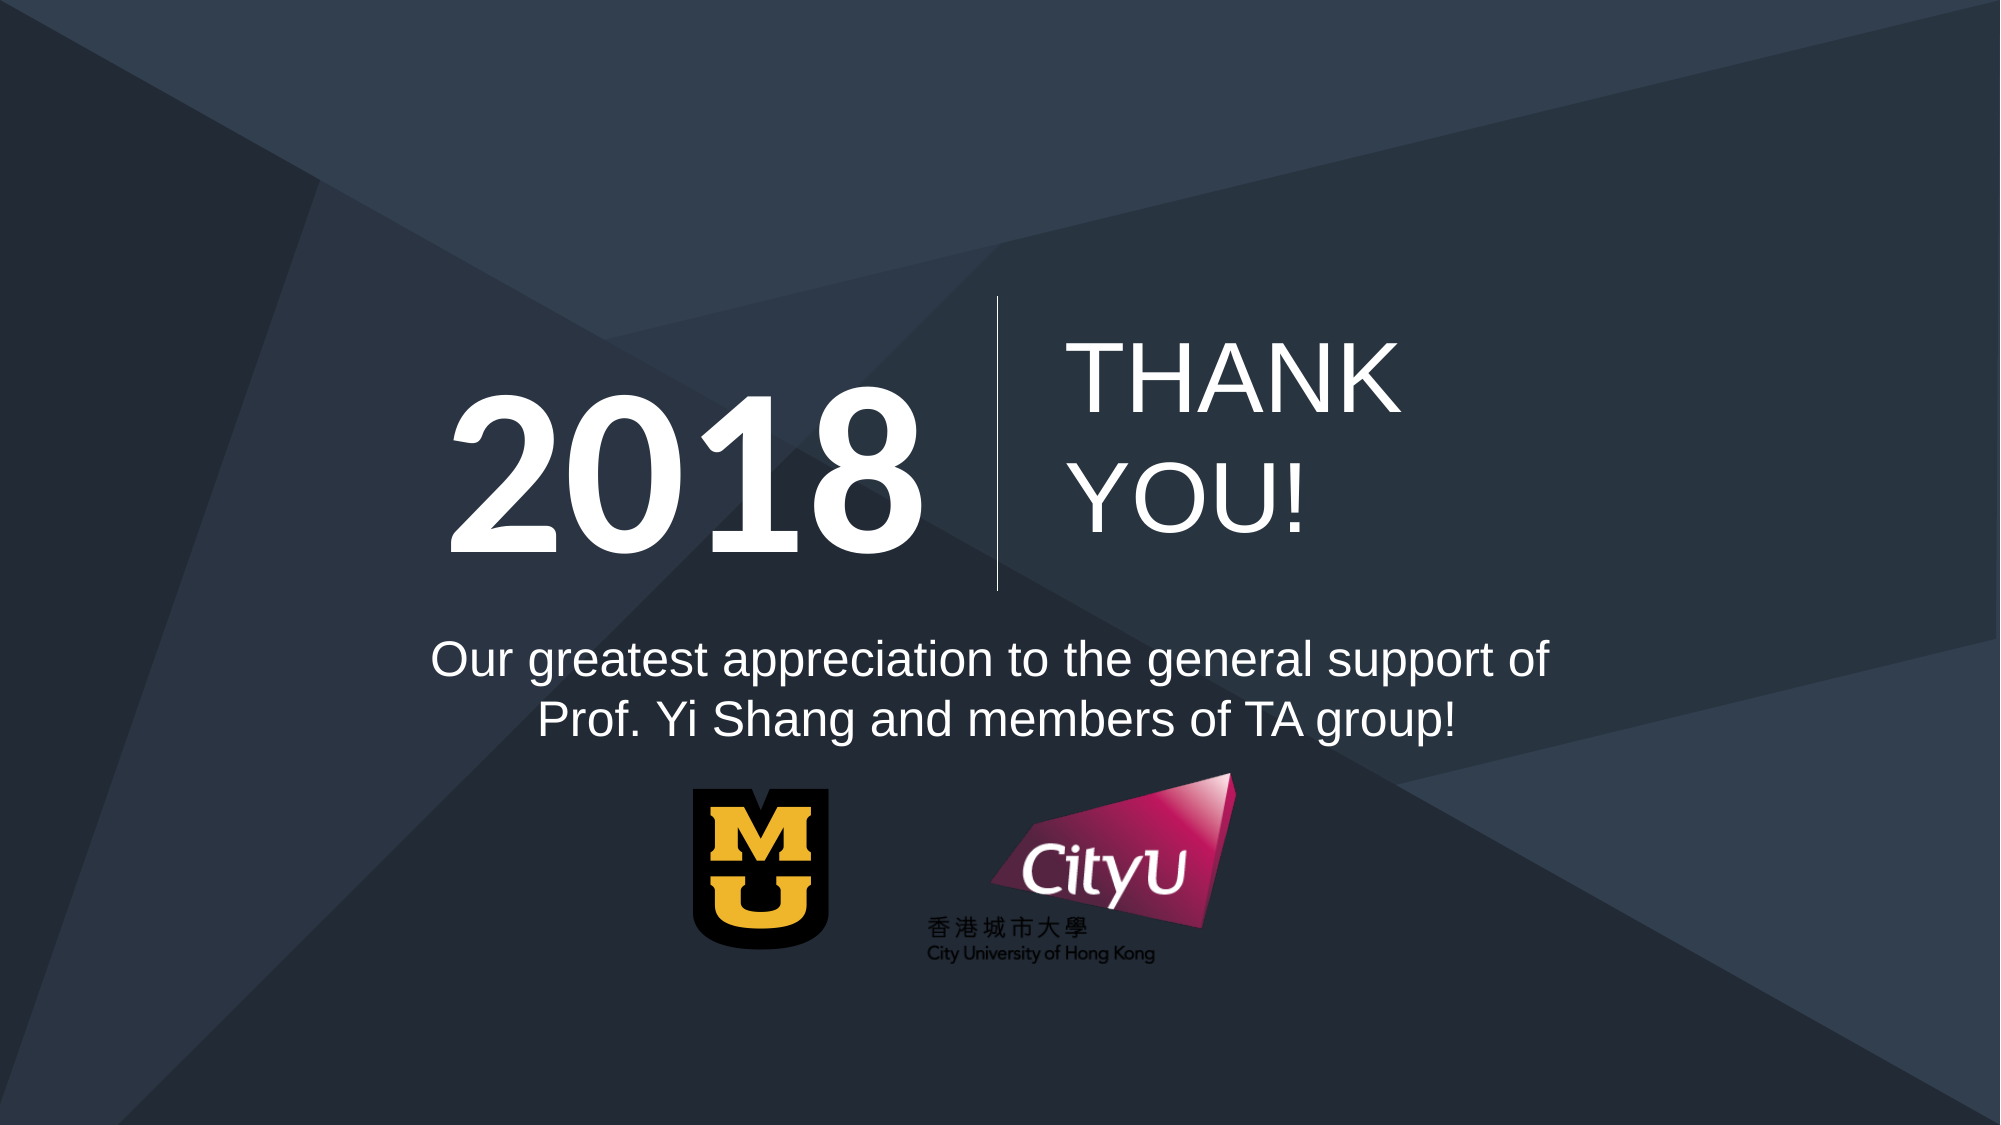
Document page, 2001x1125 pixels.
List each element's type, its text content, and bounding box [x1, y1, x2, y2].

picture [922, 773, 1242, 966]
text_box Our greatest appreciation to the general support of Prof. Yi Shang and members of TA group! [346, 619, 1649, 755]
text_box 2018 [428, 304, 1050, 611]
text_box THANK YOU! [1049, 304, 1434, 563]
picture [692, 788, 829, 950]
